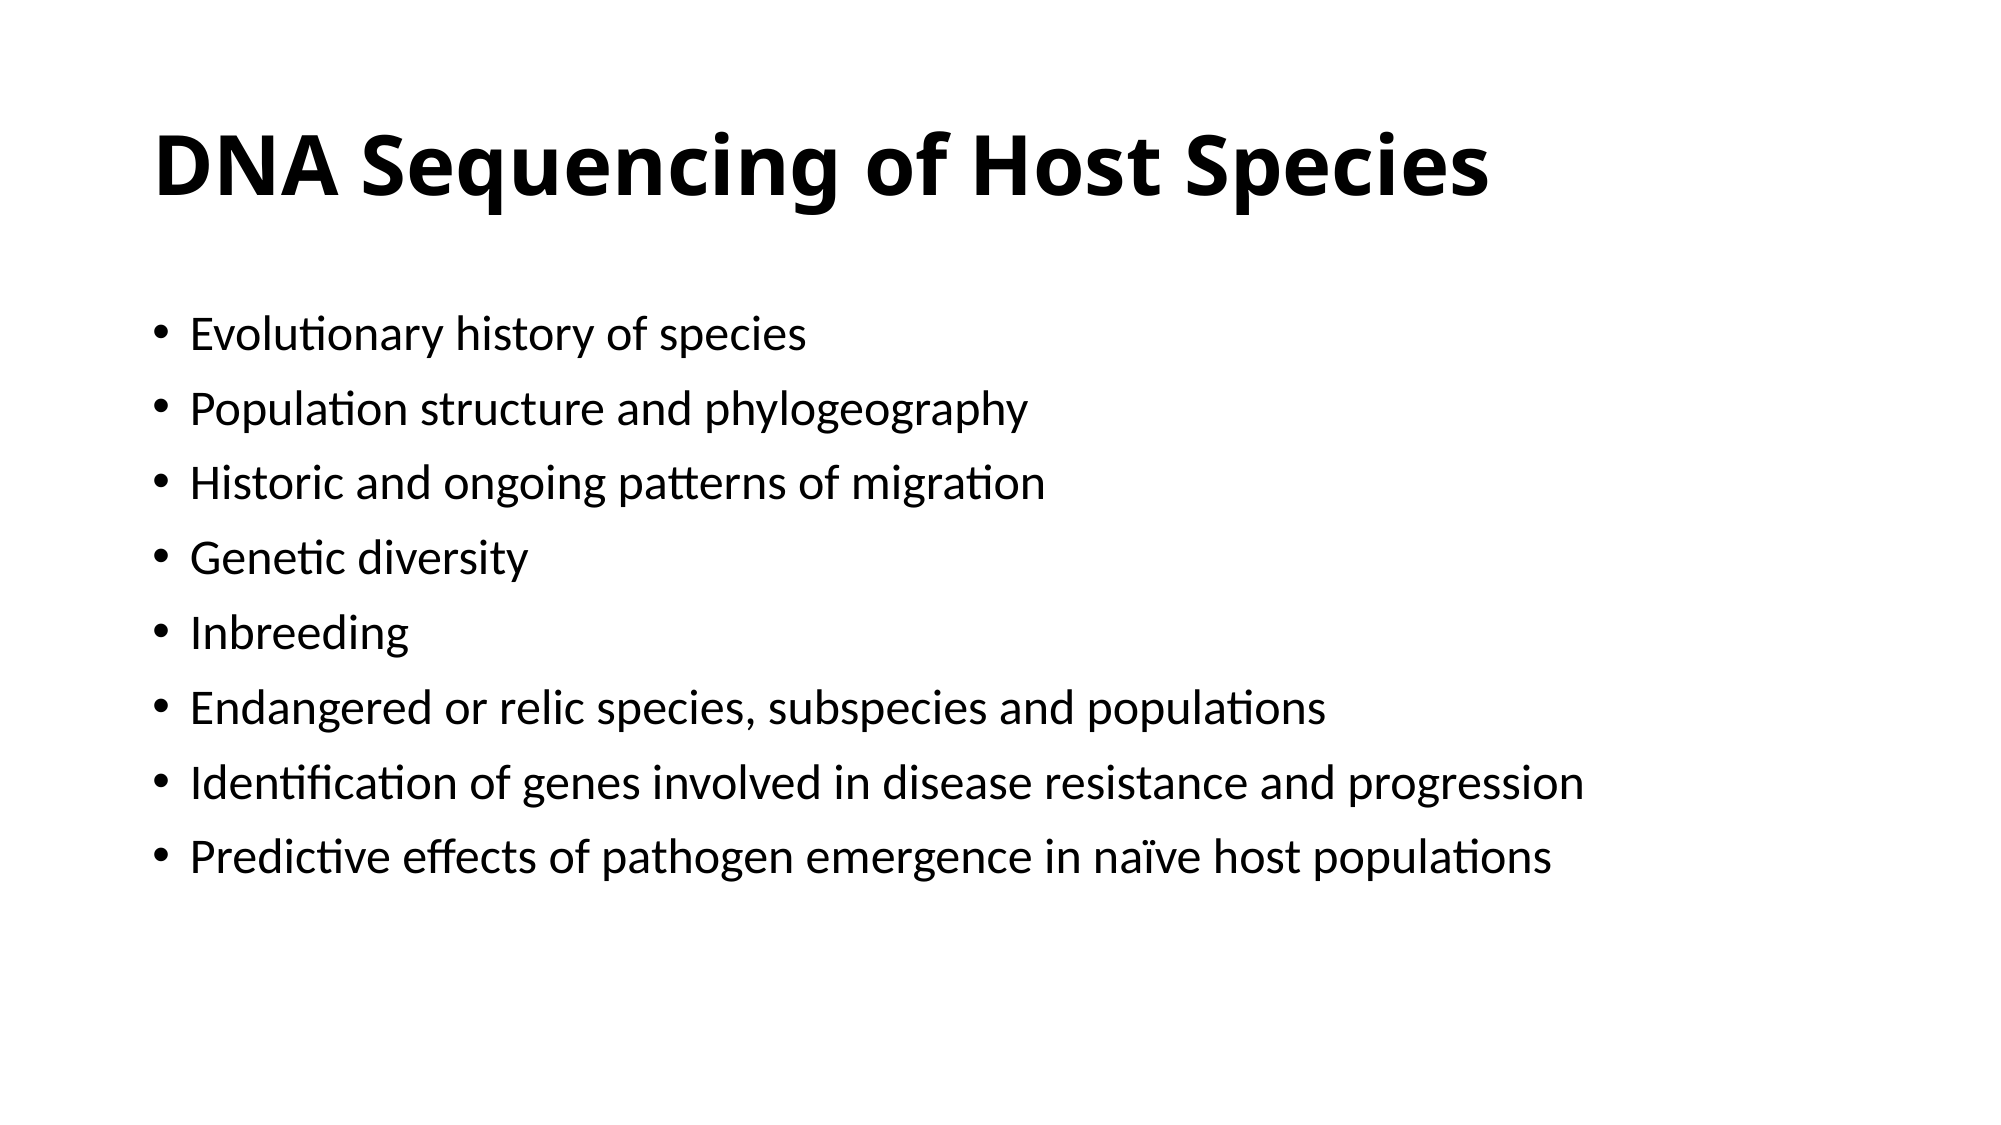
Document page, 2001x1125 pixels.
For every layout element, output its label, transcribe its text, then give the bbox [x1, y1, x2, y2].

list Evolutionary history of species Population structure and phylogeography Historic and ongoing patterns of migration Genetic diversity Inbreeding Endangered or relic species, subspecies and populations Identification of genes involved in disease resistance and progression Predictive effects of pathogen emergence in naïve host populations [137, 299, 1863, 1014]
title DNA Sequencing of Host Species [137, 59, 1863, 278]
